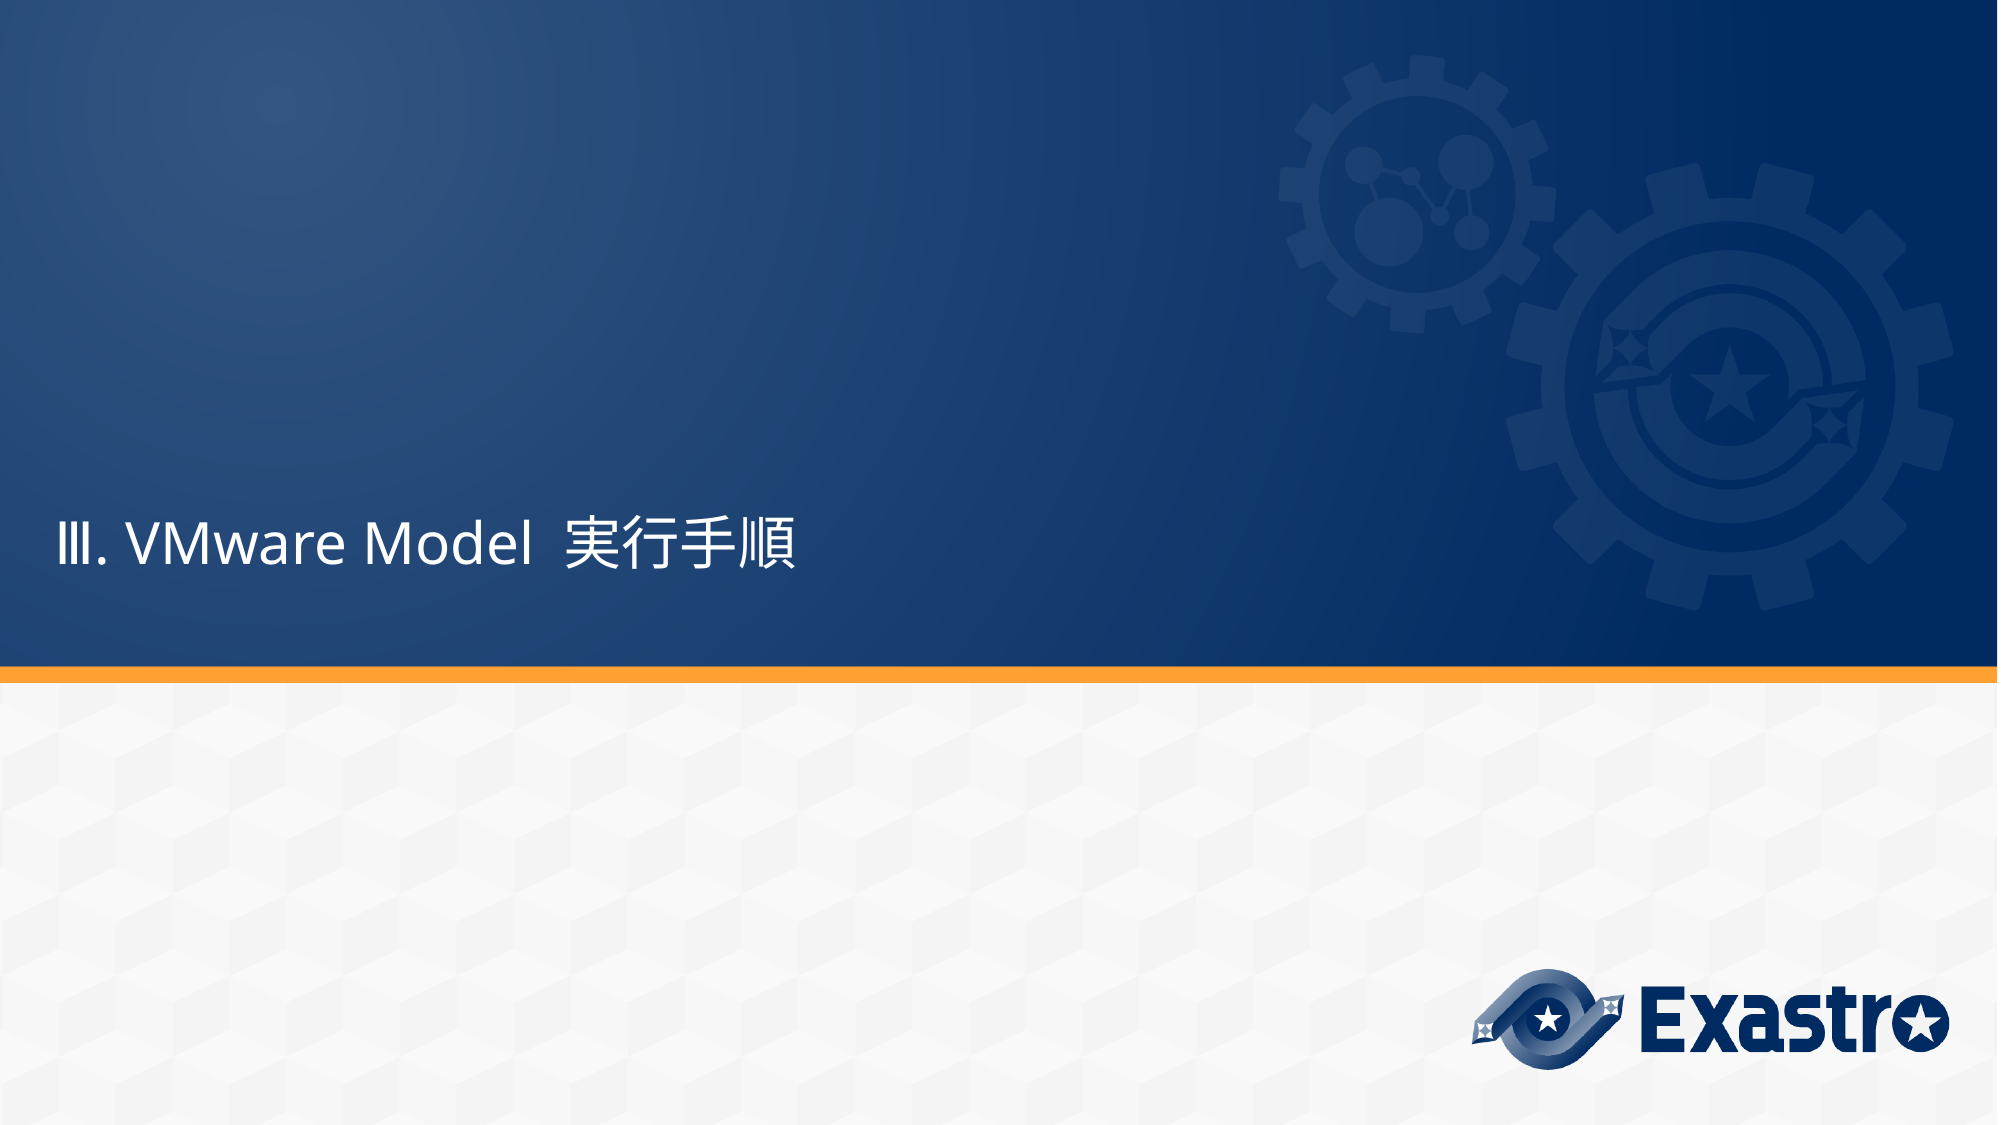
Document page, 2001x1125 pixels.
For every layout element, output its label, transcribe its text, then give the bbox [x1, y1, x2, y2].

title Ⅲ. VMware Model 実行手順 [39, 499, 1961, 577]
picture [0, 0, 2000, 1125]
